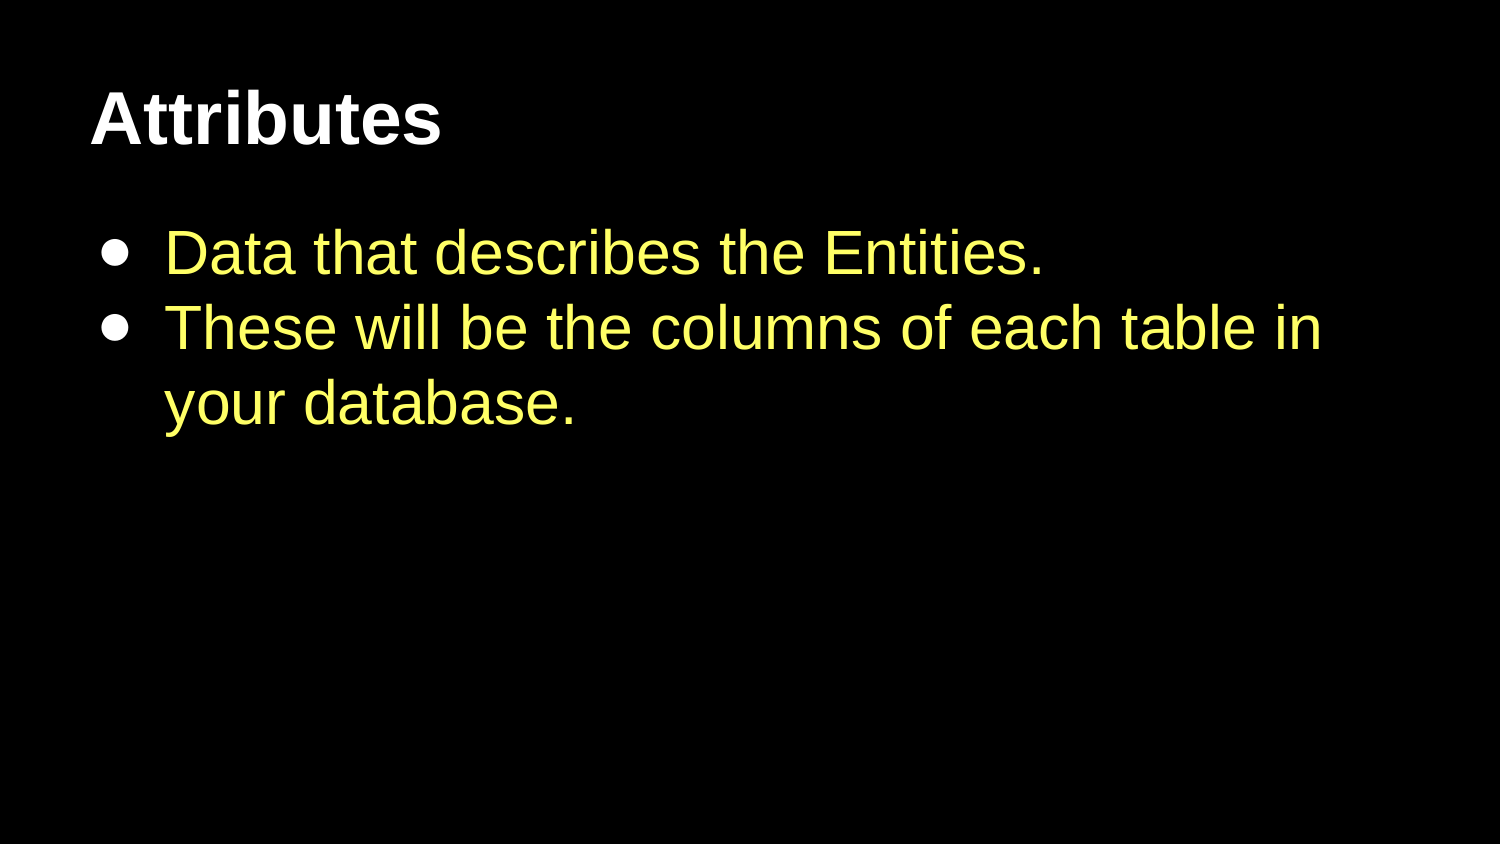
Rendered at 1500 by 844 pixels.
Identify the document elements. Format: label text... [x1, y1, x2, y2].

text_box Data that describes the Entities. These will be the columns of each table in your database. [75, 196, 1425, 808]
text_box Attributes [75, 33, 1425, 175]
